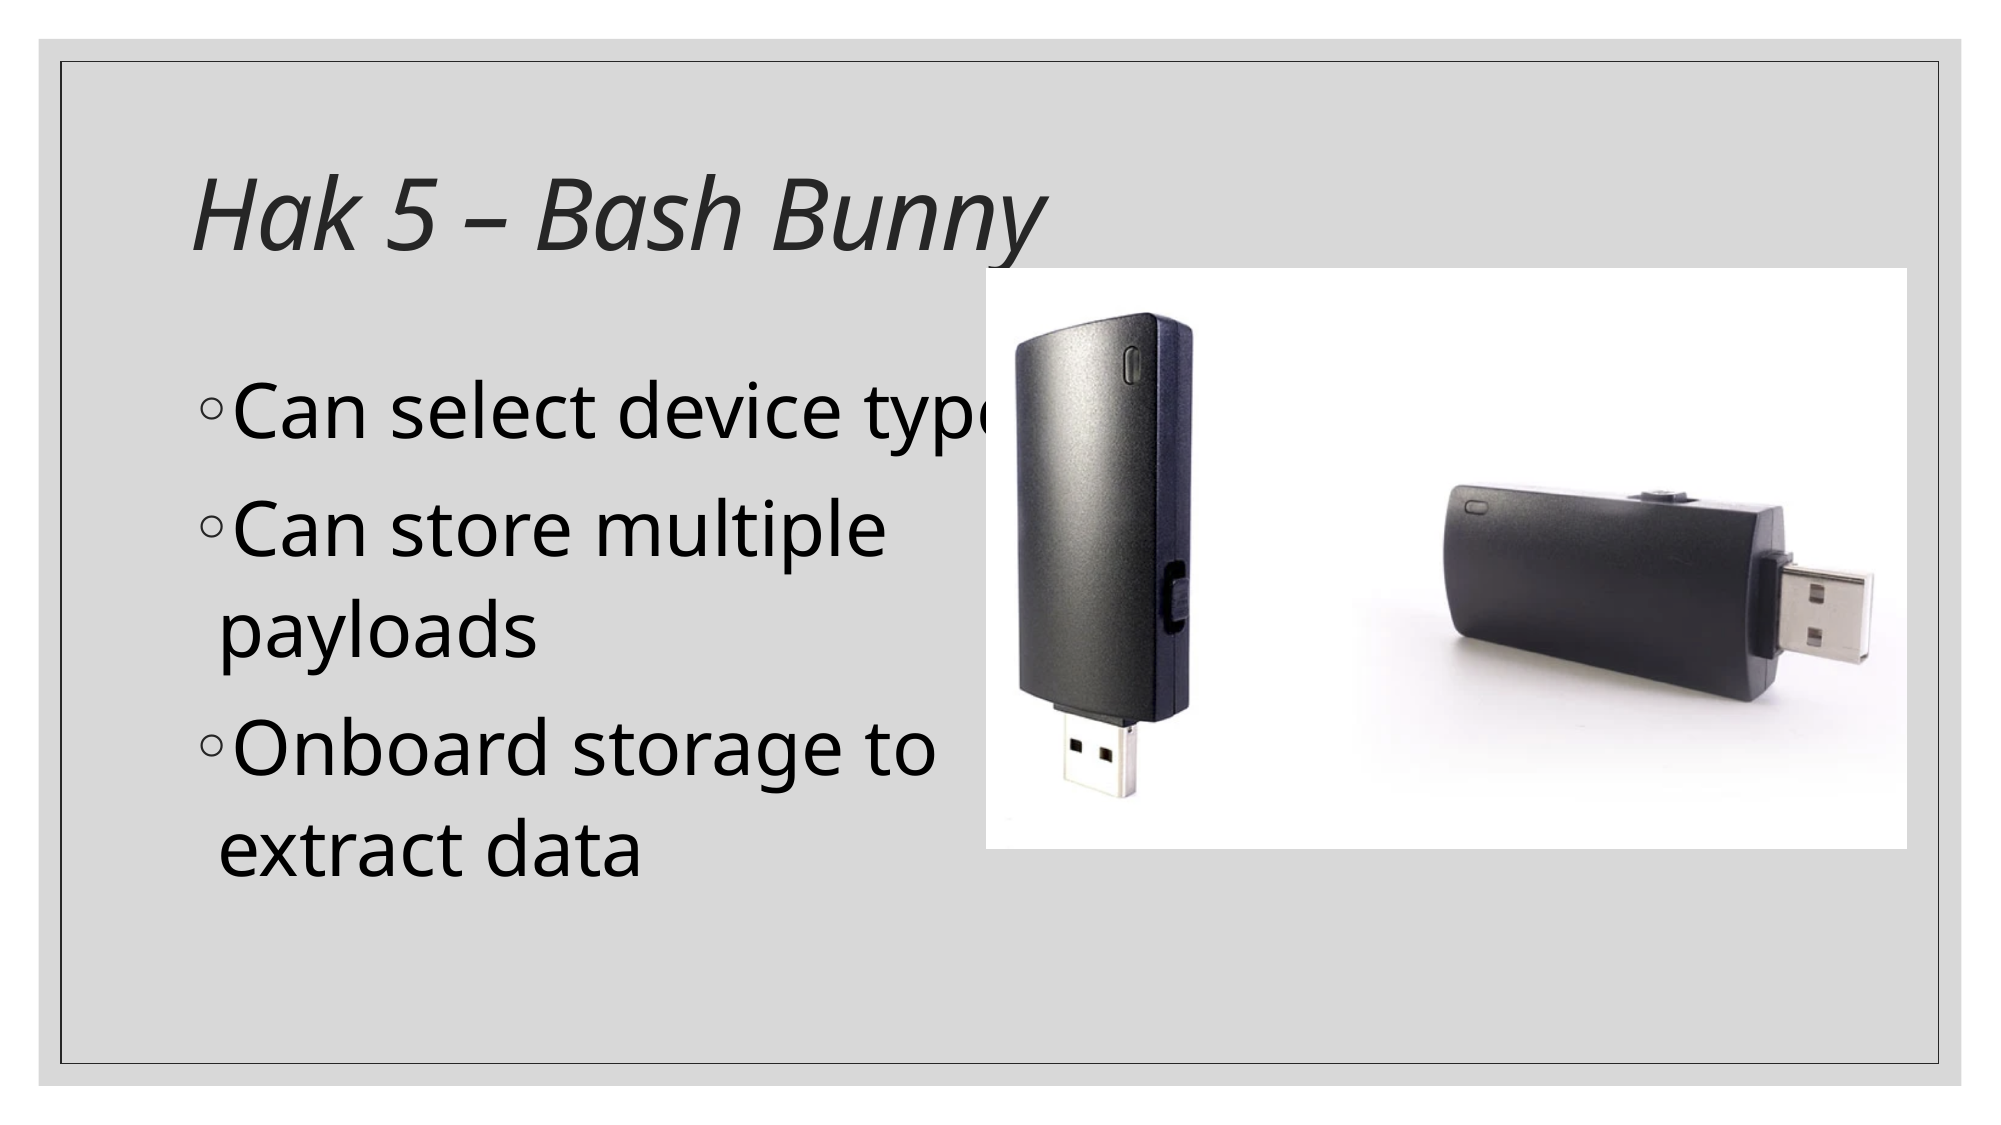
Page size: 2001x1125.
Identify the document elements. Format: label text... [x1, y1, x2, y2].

picture [986, 268, 1907, 849]
list Can select device type Can store multiple payloads Onboard storage to extract data [174, 345, 1039, 977]
title Hak 5 – Bash Bunny [174, 105, 1825, 331]
